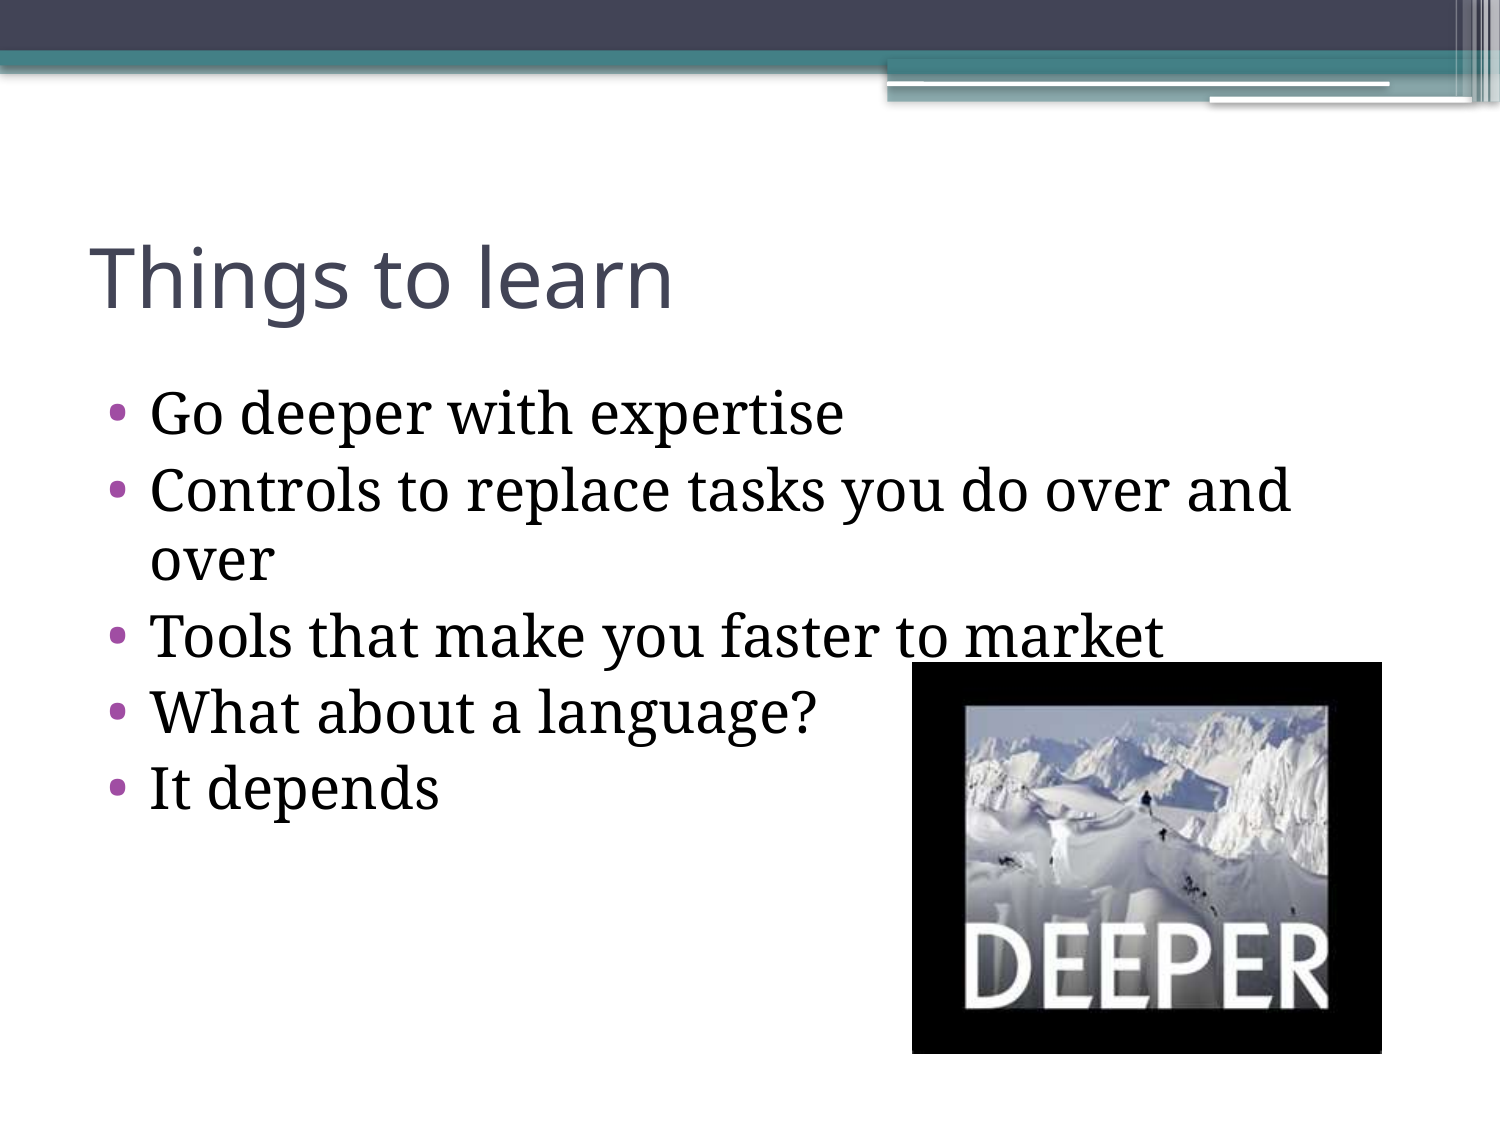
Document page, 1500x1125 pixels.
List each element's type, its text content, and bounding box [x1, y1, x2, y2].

picture [912, 662, 1382, 1054]
list Go deeper with expertise Controls to replace tasks you do over and over Tools that make you faster to market What about a language? It depends [75, 368, 1425, 1079]
title Things to learn [75, 187, 1425, 363]
